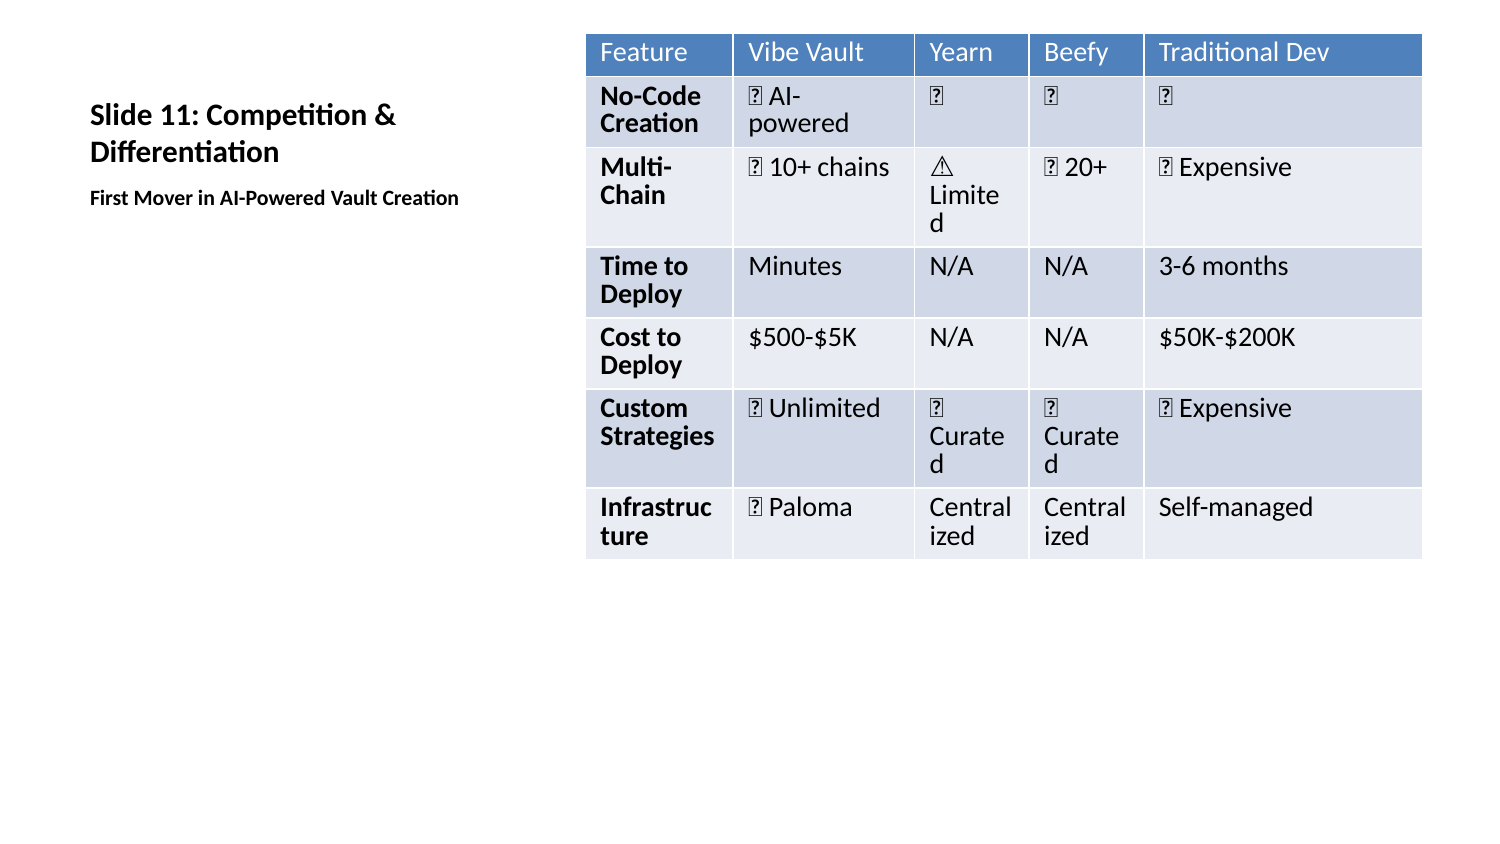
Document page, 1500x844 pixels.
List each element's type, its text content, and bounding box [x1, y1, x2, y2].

table_cell ❌ Expensive [1145, 148, 1422, 246]
table_header Vibe Vault [734, 34, 914, 76]
table_cell N/A [915, 319, 1028, 388]
table_cell Centralized [915, 489, 1028, 559]
table_cell Centralized [1030, 489, 1143, 559]
table_cell ✅ AI-powered [734, 77, 914, 147]
table_cell ❌ [1145, 77, 1422, 147]
table_cell ⚠️ Limited [915, 148, 1028, 246]
title Slide 11: Competition & Differentiation [75, 33, 569, 176]
table_cell $50K-$200K [1145, 319, 1422, 388]
table_cell No-Code Creation [586, 77, 732, 147]
table_cell N/A [1030, 319, 1143, 388]
table_cell ✅ Expensive [1145, 390, 1422, 487]
table_cell ❌ [915, 77, 1028, 147]
table_header Yearn [915, 34, 1028, 76]
table_cell Multi-Chain [586, 148, 732, 246]
table_cell Cost to Deploy [586, 319, 732, 388]
table_cell N/A [915, 248, 1028, 317]
table_cell ✅ 20+ [1030, 148, 1143, 246]
table_cell Custom Strategies [586, 390, 732, 487]
table_cell ✅ Unlimited [734, 390, 914, 487]
table_cell ❌ [1030, 77, 1143, 147]
table_cell ✅ Paloma [734, 489, 914, 559]
list First Mover in AI-Powered Vault Creation [75, 176, 569, 754]
table_cell Time to Deploy [586, 248, 732, 317]
table_cell ❌ Curated [1030, 390, 1143, 487]
table_header Traditional Dev [1145, 34, 1422, 76]
table_cell Minutes [734, 248, 914, 317]
table_cell Self-managed [1145, 489, 1422, 559]
table_cell ❌ Curated [915, 390, 1028, 487]
table_header Feature [586, 34, 732, 76]
table_cell 3-6 months [1145, 248, 1422, 317]
table_header Beefy [1030, 34, 1143, 76]
table_cell Infrastructure [586, 489, 732, 559]
table_cell $500-$5K [734, 319, 914, 388]
table_cell N/A [1030, 248, 1143, 317]
table_cell ✅ 10+ chains [734, 148, 914, 246]
